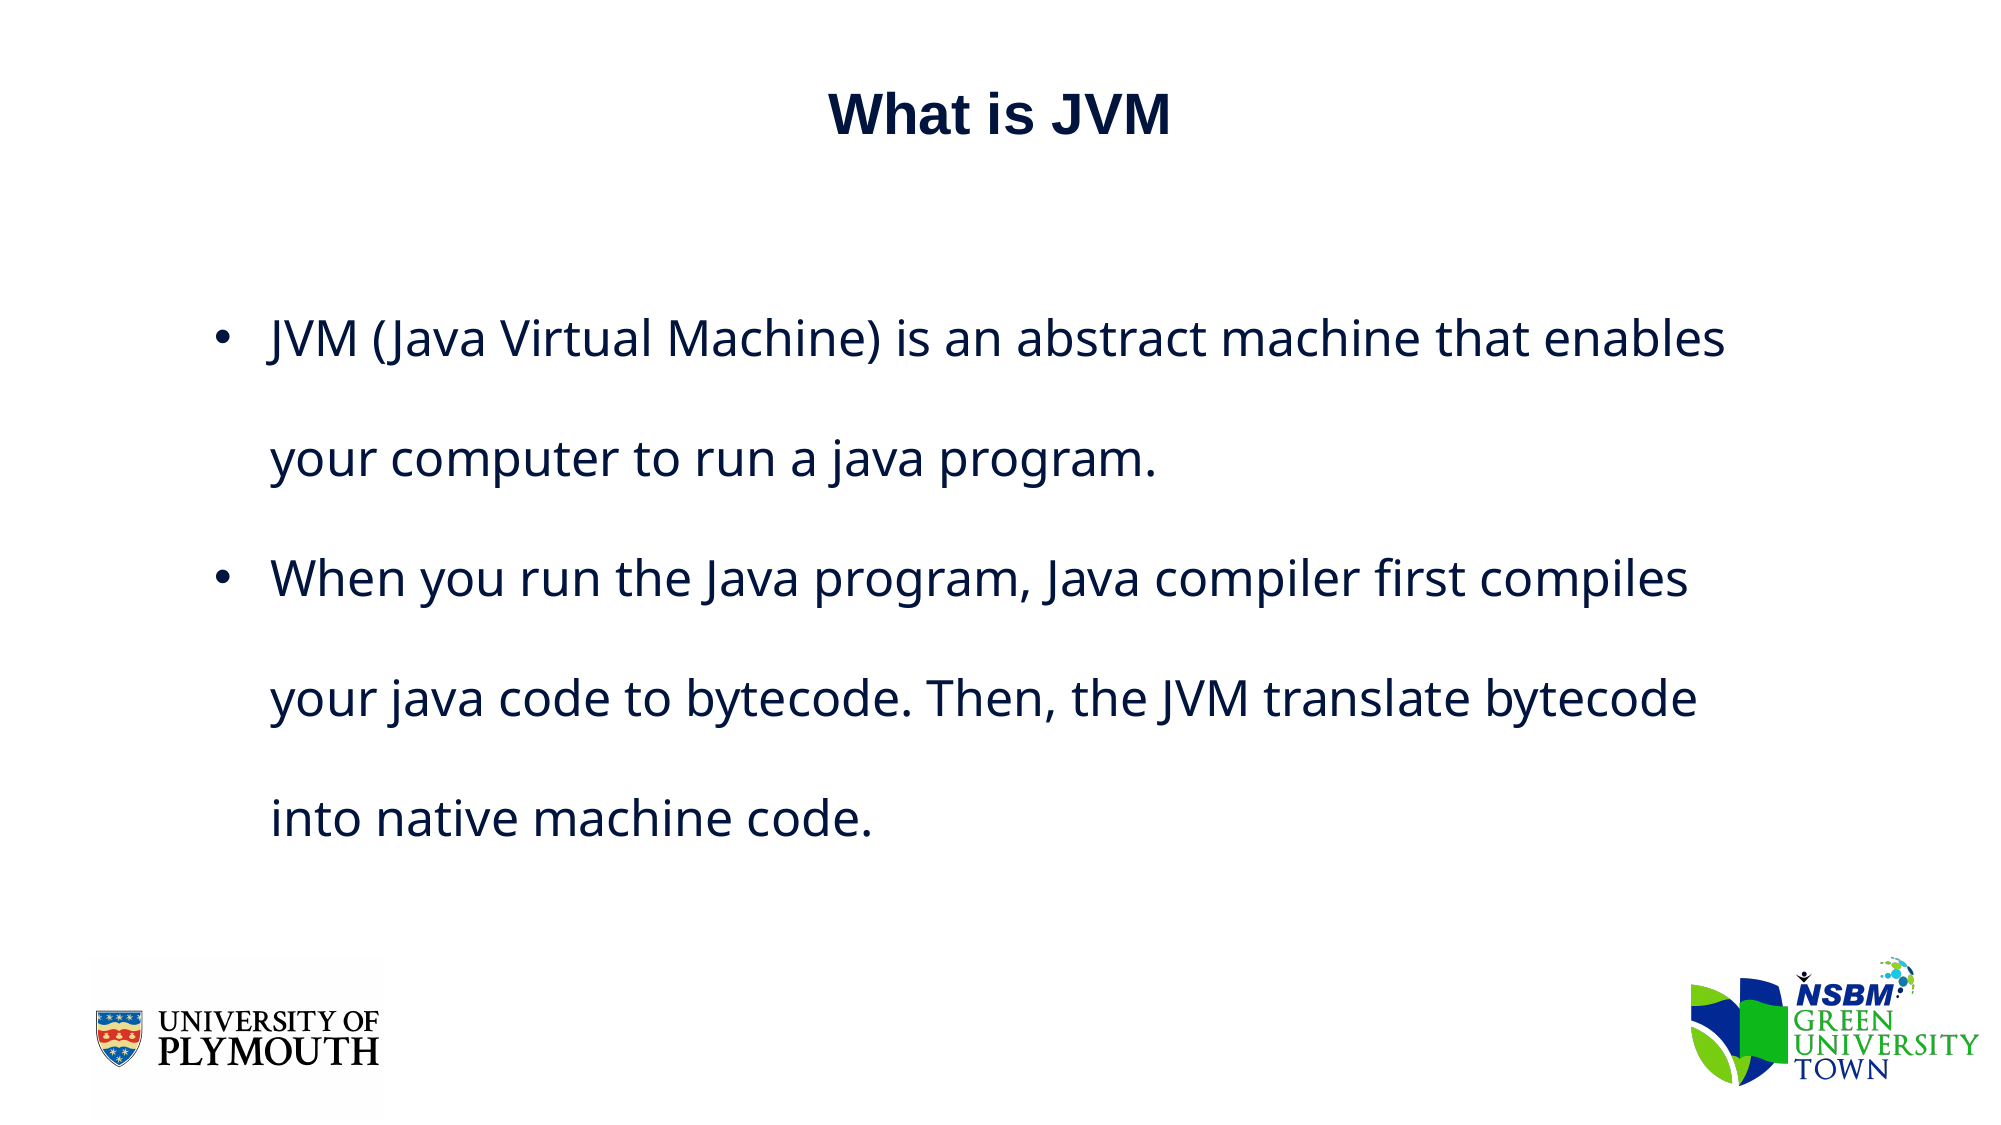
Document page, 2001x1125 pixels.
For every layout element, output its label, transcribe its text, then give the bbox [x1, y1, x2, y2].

text_box What is JVM JVM (Java Virtual Machine) is an abstract machine that enables your computer to run a java program. When you run the Java program, Java compiler first compiles your java code to bytecode. Then, the JVM translate bytecode into native machine code. [199, 68, 1801, 949]
picture [90, 957, 385, 1121]
picture [1691, 957, 1979, 1086]
